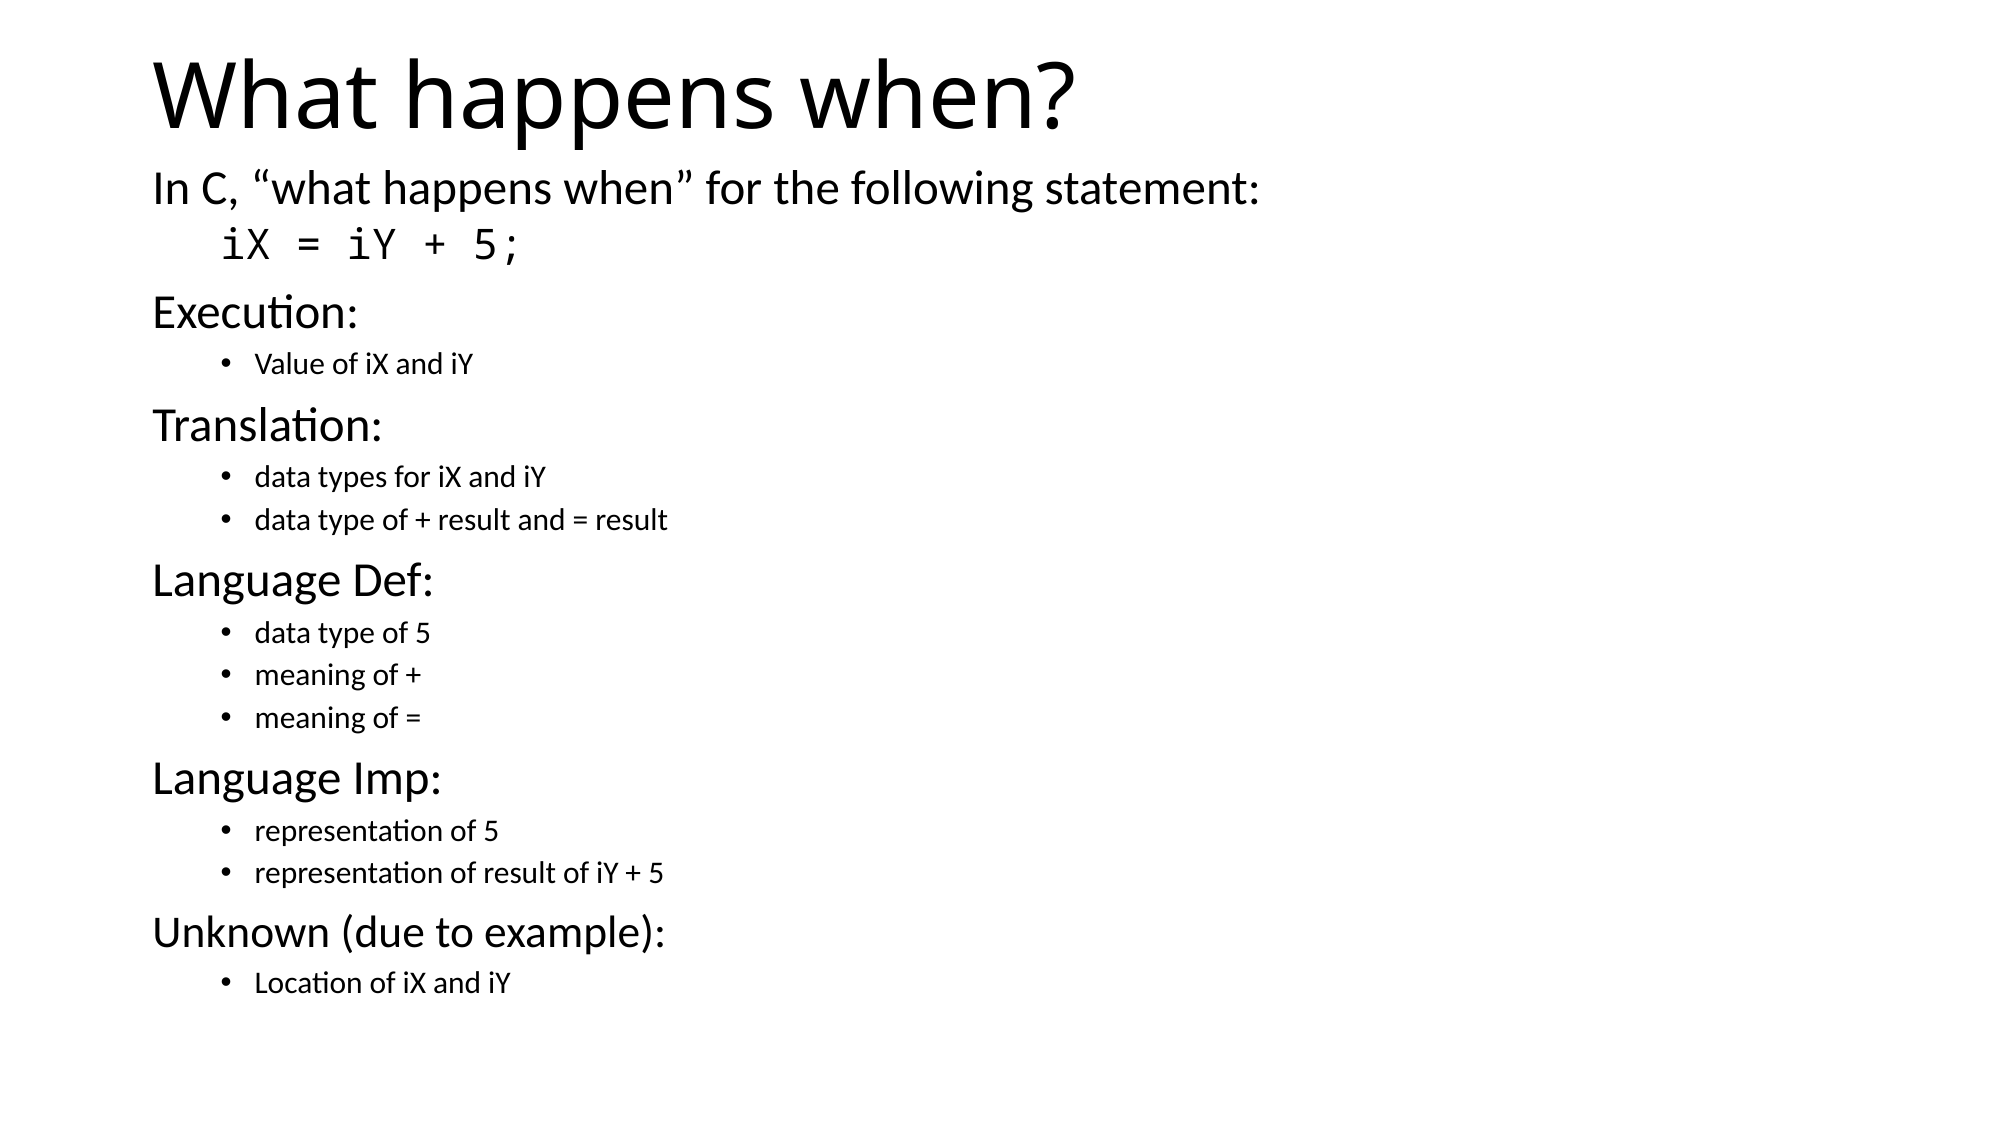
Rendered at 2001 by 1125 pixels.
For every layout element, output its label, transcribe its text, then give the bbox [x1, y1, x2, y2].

title What happens when? [137, 12, 1863, 154]
list In C, “what happens when” for the following statement: iX = iY + 5; Execution: Value of iX and iY Translation: data types for iX and iY data type of + result and = result Language Def: data type of 5 meaning of + meaning of = Language Imp: representation of 5 representation of result of iY + 5 Unknown (due to example): Location of iX and iY [137, 154, 1863, 1014]
